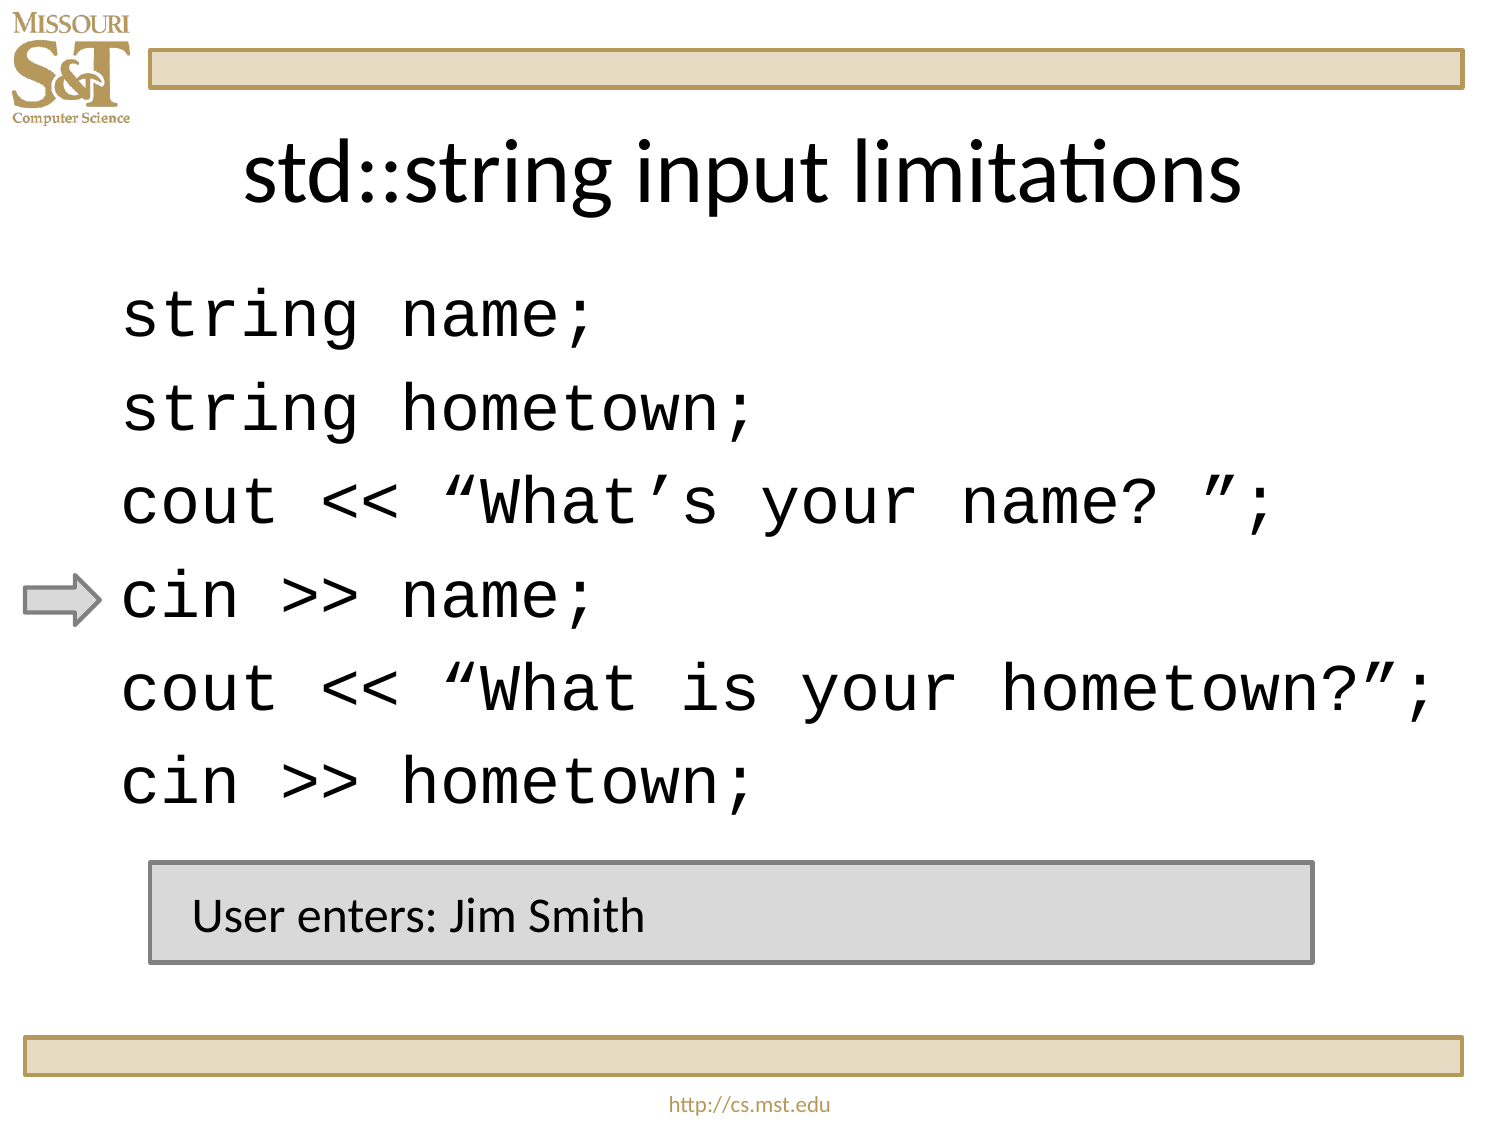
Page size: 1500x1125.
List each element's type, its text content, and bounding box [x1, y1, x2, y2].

text_box [148, 860, 1315, 965]
text_box [22, 573, 103, 627]
title std::string input limitations [24, 99, 1463, 233]
text_box User enters: Jim Smith [176, 874, 661, 950]
list string name; string hometown; cout << “What’s your name? ”; cin >> name; cout << “What is your hometown?”; cin >> hometown; [24, 262, 1463, 1005]
picture [12, 12, 130, 126]
